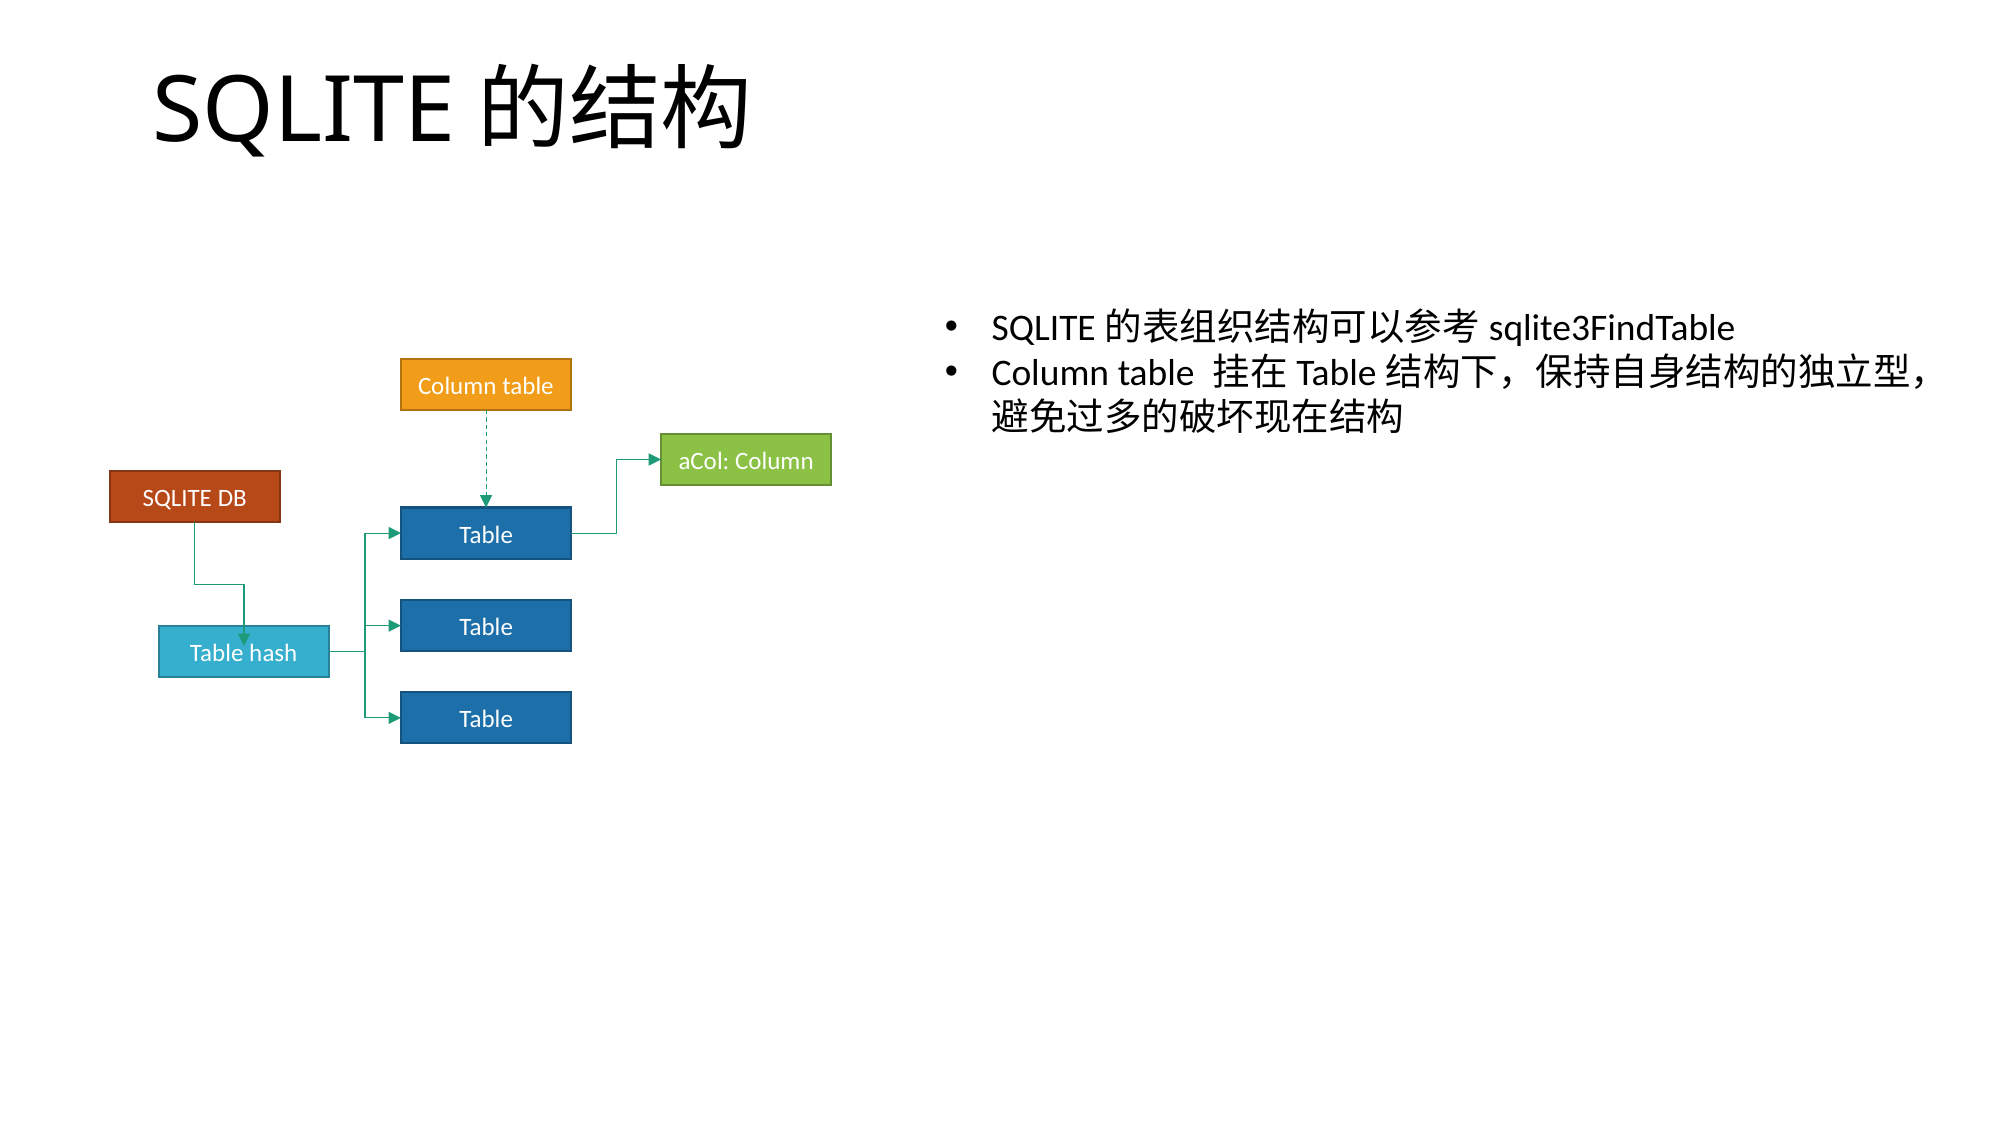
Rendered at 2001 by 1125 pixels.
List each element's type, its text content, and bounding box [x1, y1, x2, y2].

text_box Table [401, 599, 572, 652]
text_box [329, 651, 401, 718]
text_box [329, 533, 401, 625]
text_box Table [400, 691, 572, 744]
text_box SQLITE的表组织结构可以参考sqlite3FindTable Column table 挂在Table结构下，保持自身结构的独立型，避免过多的破坏现在结构 [930, 295, 1943, 491]
text_box Table [400, 506, 572, 560]
text_box Column table [400, 358, 572, 411]
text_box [329, 625, 401, 651]
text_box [571, 459, 662, 534]
text_box aCol: Column [660, 433, 832, 486]
text_box Table hash [158, 625, 329, 678]
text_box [157, 559, 282, 609]
text_box SQLITE DB [109, 470, 281, 523]
title SQLITE的结构 [137, 44, 1863, 180]
